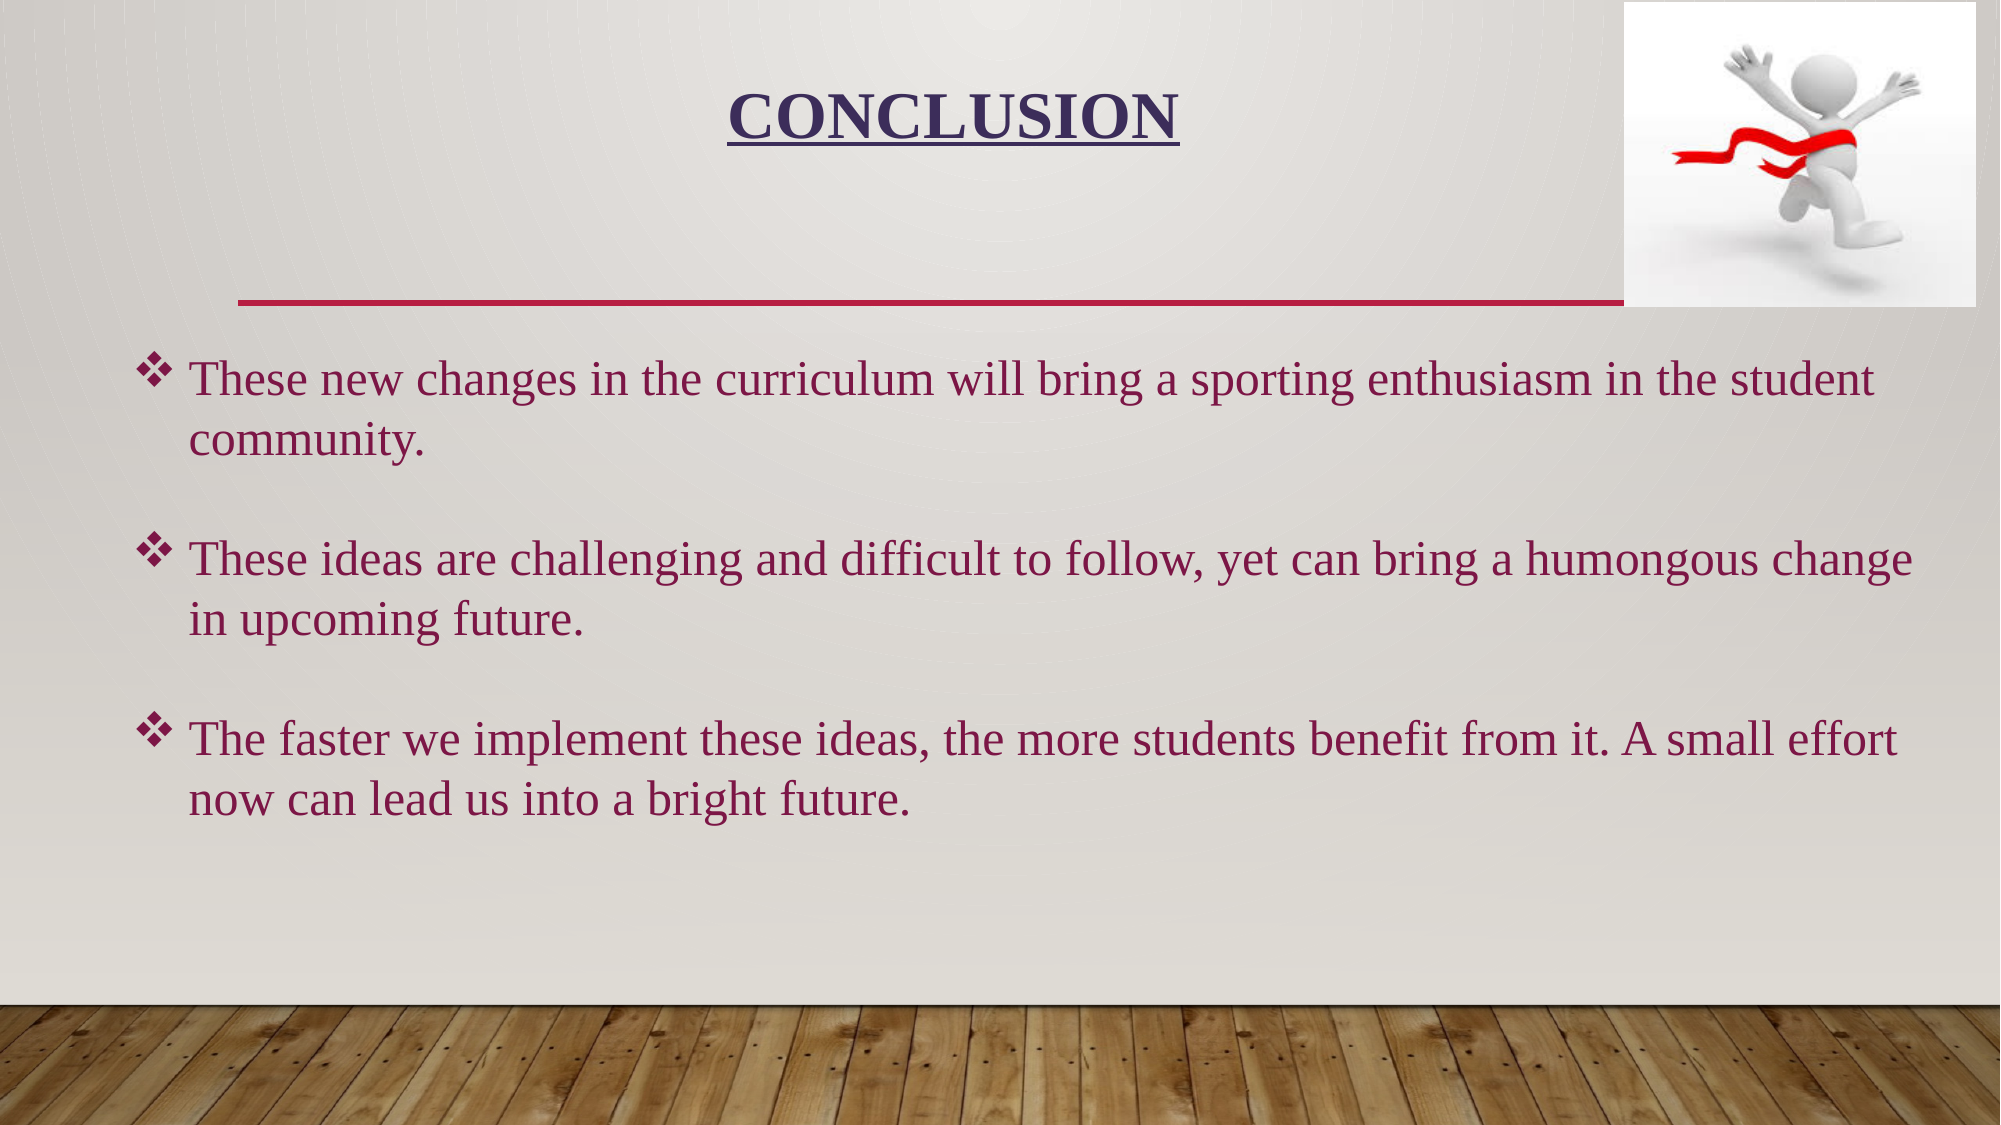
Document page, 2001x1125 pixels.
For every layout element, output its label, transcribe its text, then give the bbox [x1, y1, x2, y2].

picture [0, 1005, 2000, 1125]
picture [1623, 1, 1976, 307]
text_box CONCLUSION [712, 64, 1195, 160]
text_box These new changes in the curriculum will bring a sporting enthusiasm in the student community. These ideas are challenging and difficult to follow, yet can bring a humongous change in upcoming future. The faster we implement these ideas, the more students benefit from it. A small effort now can lead us into a bright future. [117, 278, 1937, 893]
